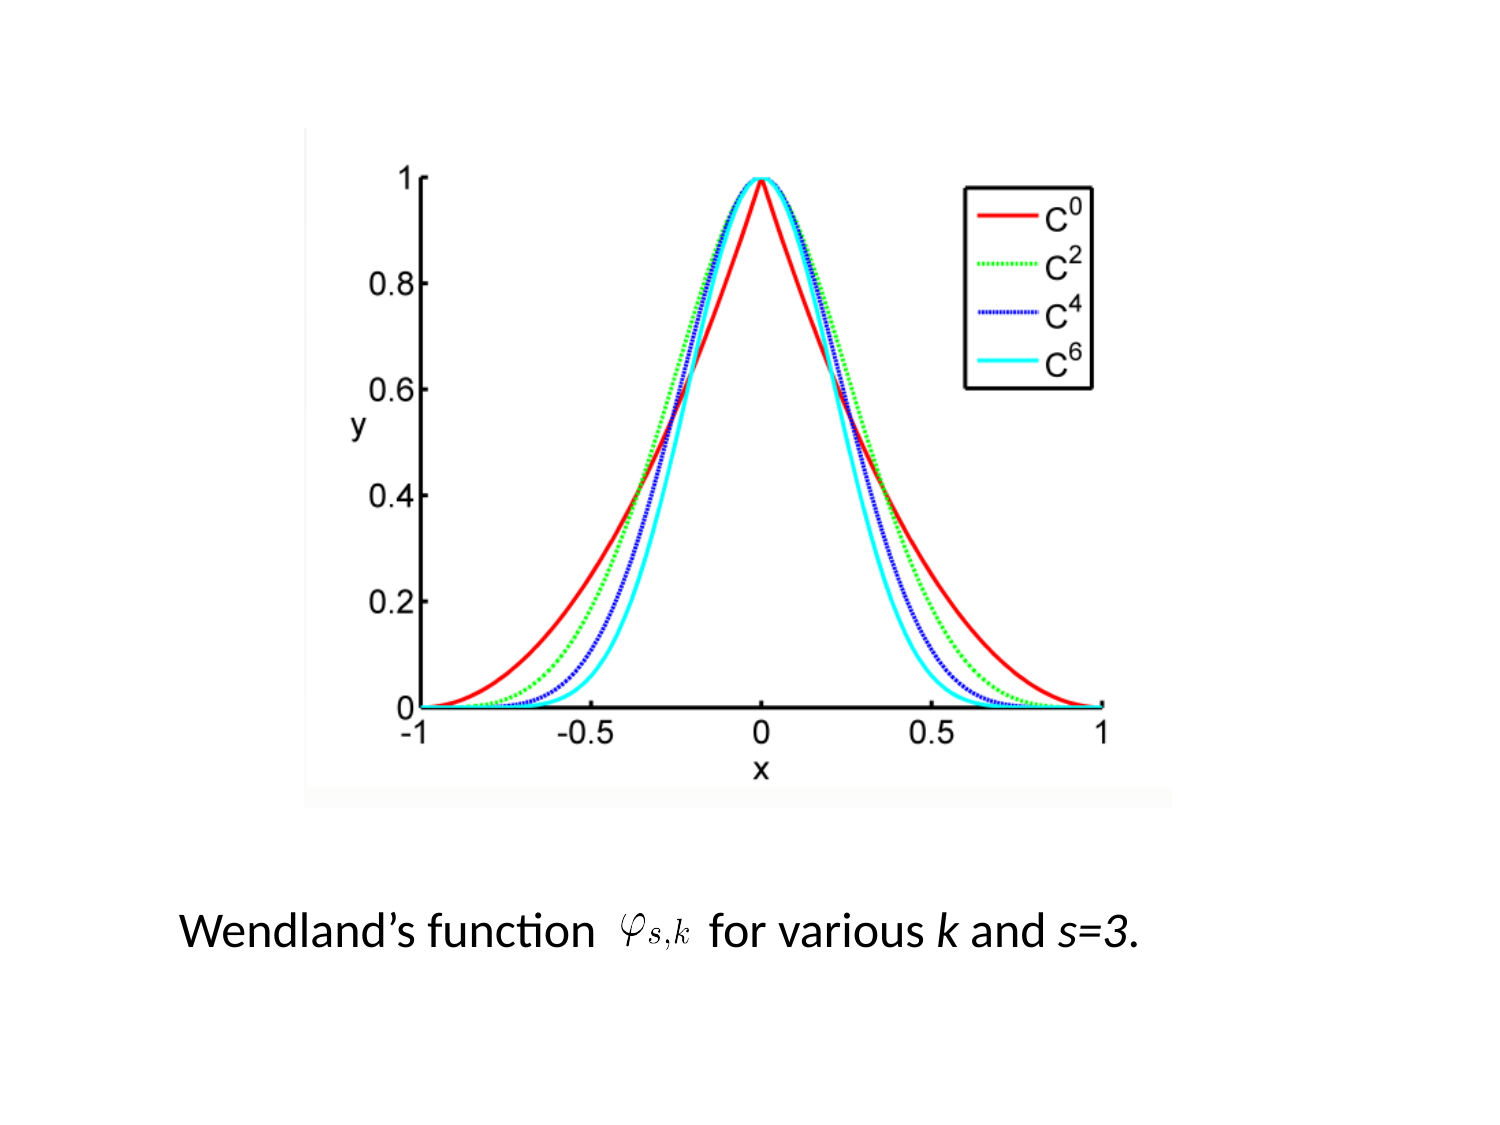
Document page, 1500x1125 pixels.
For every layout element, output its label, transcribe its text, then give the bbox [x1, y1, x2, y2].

text_box Wendland’s function for various k and s=3. [163, 890, 1172, 966]
picture [620, 913, 689, 950]
picture [304, 128, 1172, 809]
